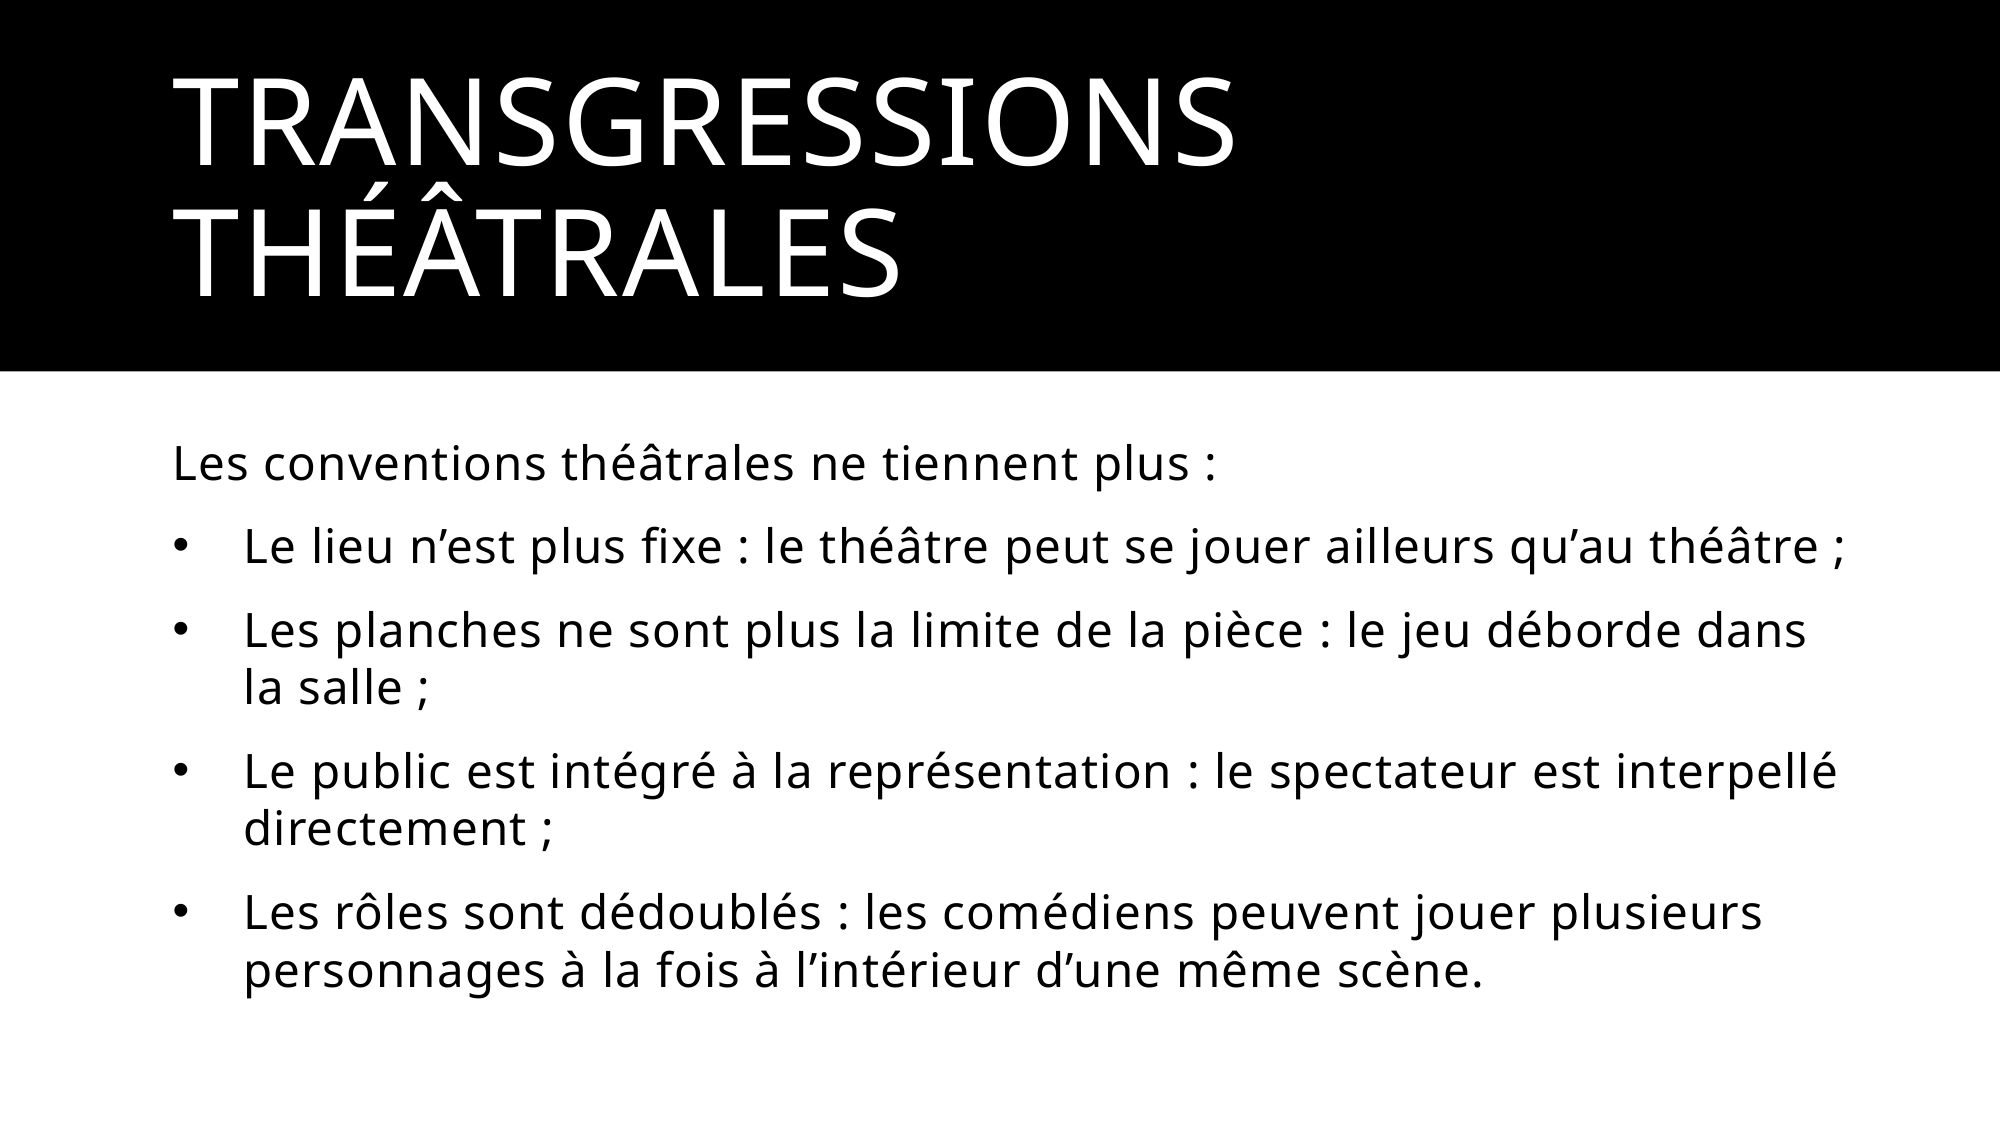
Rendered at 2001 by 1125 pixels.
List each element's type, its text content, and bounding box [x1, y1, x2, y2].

title Transgressions théâtrales [157, 52, 1842, 332]
list Les conventions théâtrales ne tiennent plus : Le lieu n’est plus fixe : le théâtre peut se jouer ailleurs qu’au théâtre ; Les planches ne sont plus la limite de la pièce : le jeu déborde dans la salle ; Le public est intégré à la représentation : le spectateur est interpellé directement ; Les rôles sont dédoublés : les comédiens peuvent jouer plusieurs personnages à la fois à l’intérieur d’une même scène. [157, 424, 1871, 1014]
